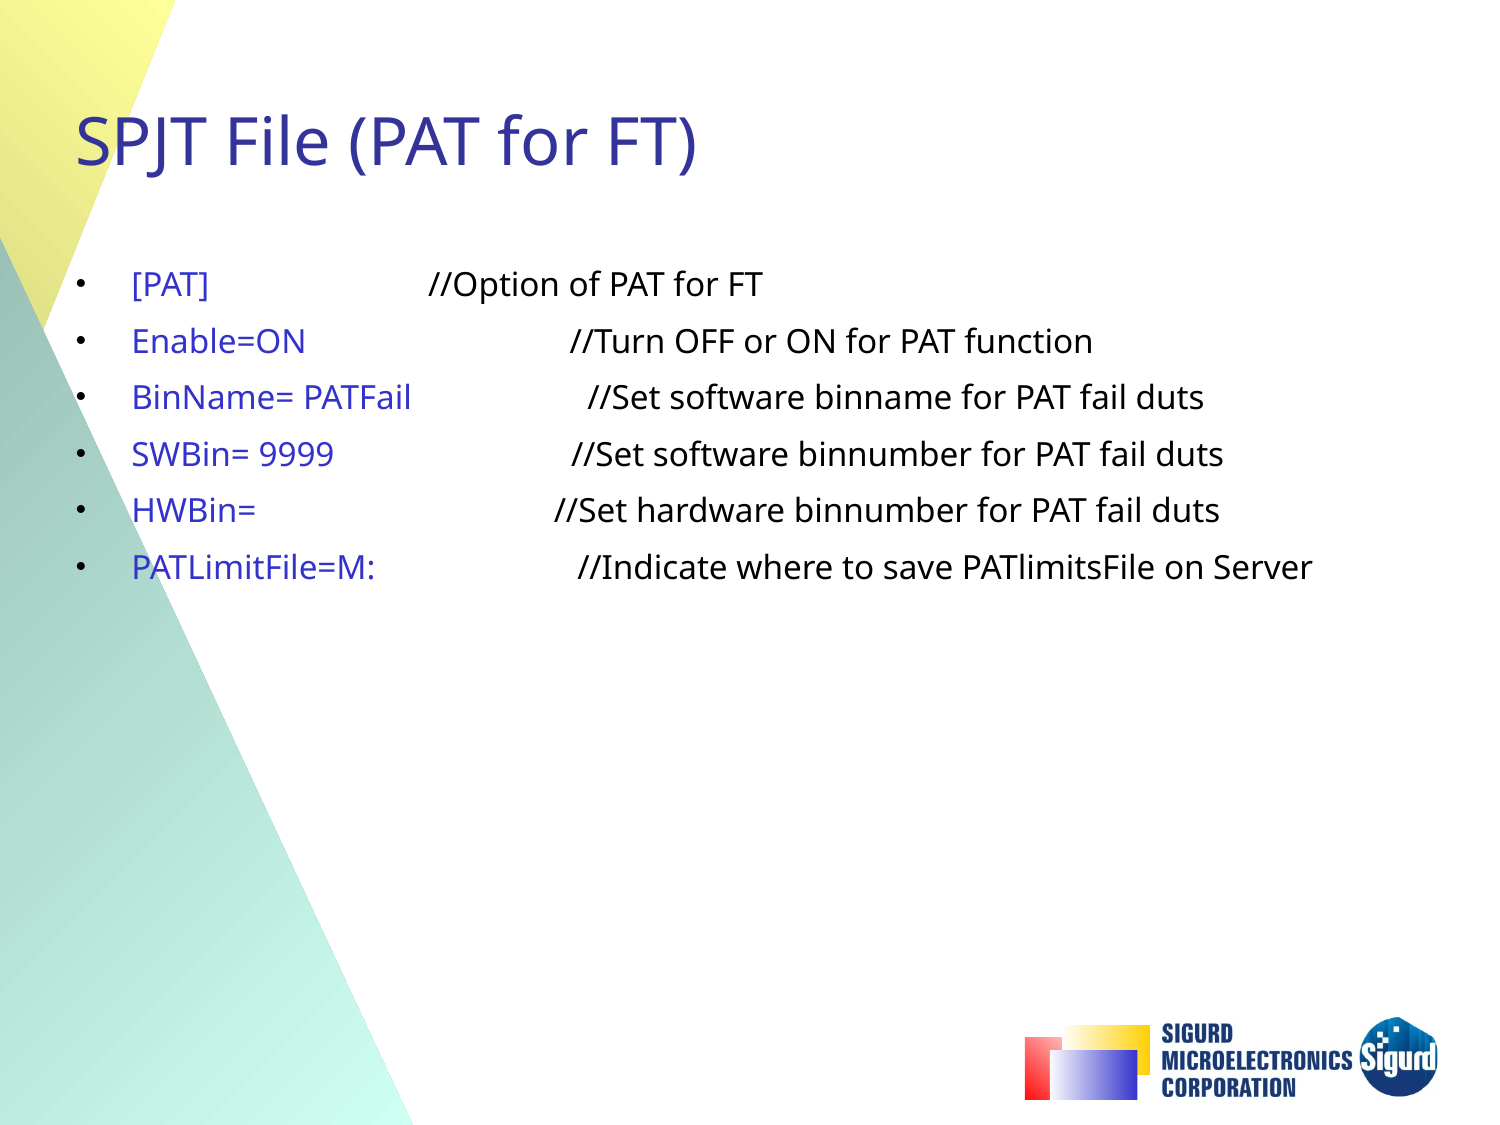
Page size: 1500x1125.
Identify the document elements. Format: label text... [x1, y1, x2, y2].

picture [1162, 1017, 1438, 1097]
title SPJT File (PAT for FT) [74, 44, 1425, 233]
list [PAT] //Option of PAT for FT Enable=ON //Turn OFF or ON for PAT function BinName= PATFail //Set software binname for PAT fail duts SWBin= 9999 //Set software binnumber for PAT fail duts HWBin= //Set hardware binnumber for PAT fail duts PATLimitFile=M: //Indicate where to save PATlimitsFile on Server [74, 263, 1395, 916]
